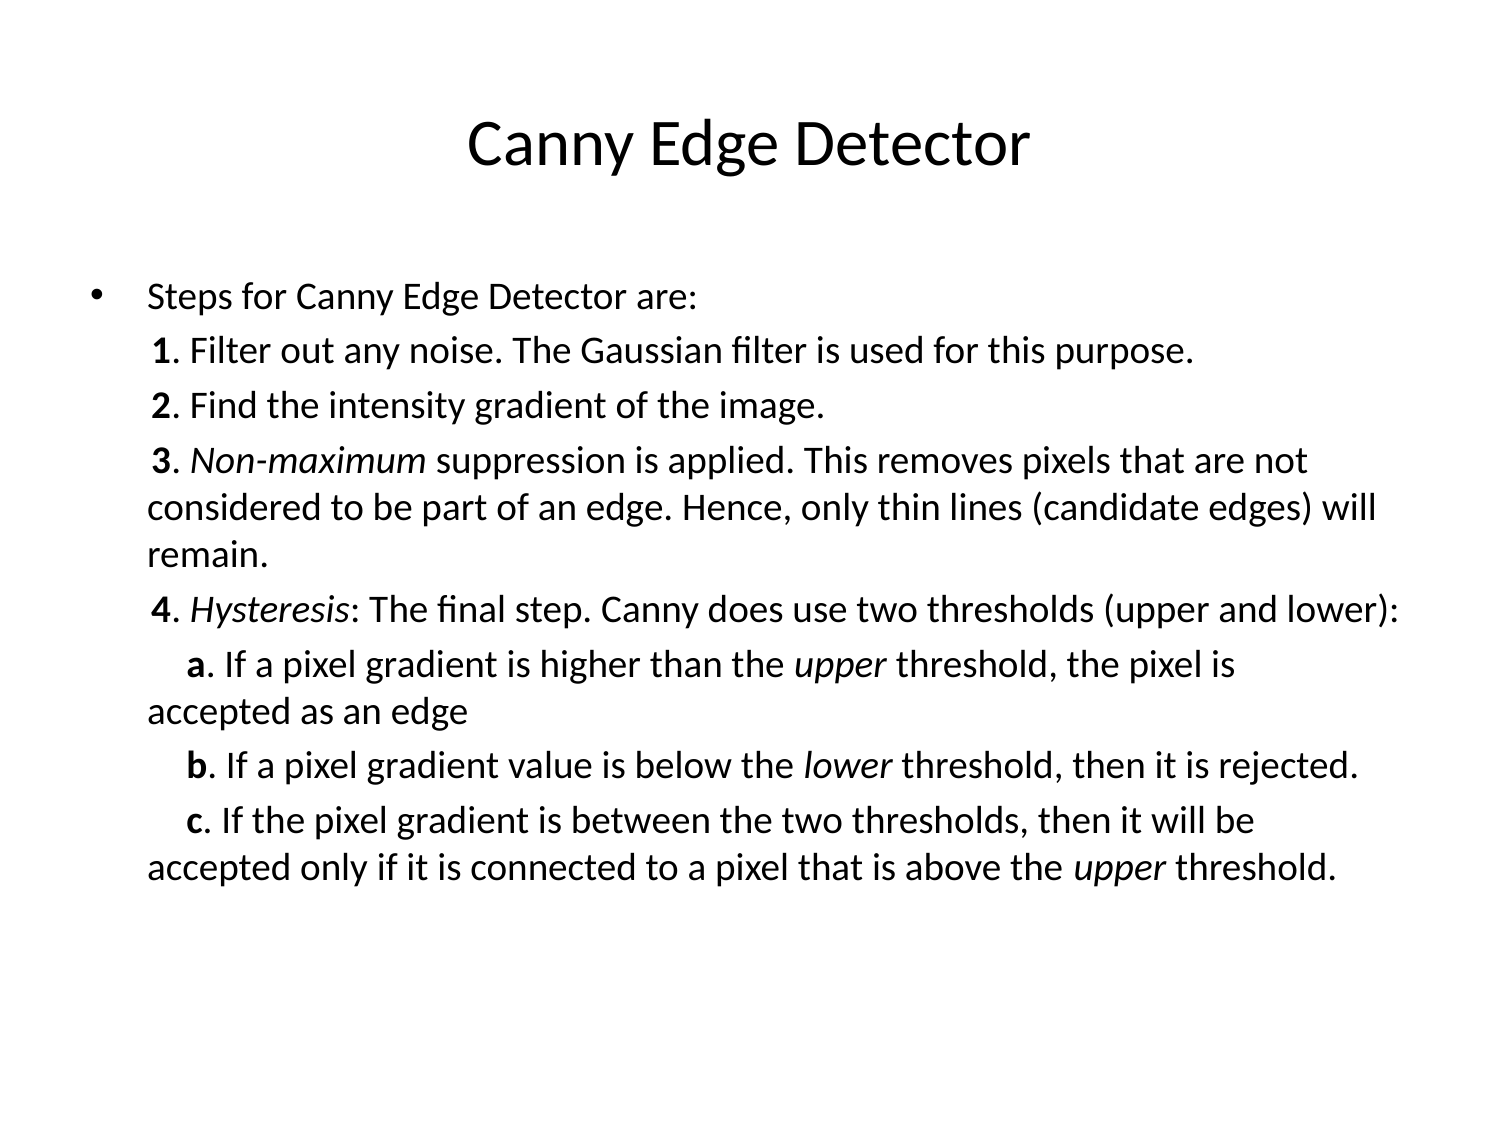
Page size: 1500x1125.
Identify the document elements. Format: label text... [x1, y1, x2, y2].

list Steps for Canny Edge Detector are: 1. Filter out any noise. The Gaussian filter is used for this purpose. 2. Find the intensity gradient of the image. 3. Non-maximum suppression is applied. This removes pixels that are not considered to be part of an edge. Hence, only thin lines (candidate edges) will remain. 4. Hysteresis: The final step. Canny does use two thresholds (upper and lower): a. If a pixel gradient is higher than the upper threshold, the pixel is accepted as an edge b. If a pixel gradient value is below the lower threshold, then it is rejected. c. If the pixel gradient is between the two thresholds, then it will be accepted only if it is connected to a pixel that is above the upper threshold. [75, 262, 1425, 1005]
title Canny Edge Detector [75, 45, 1425, 233]
